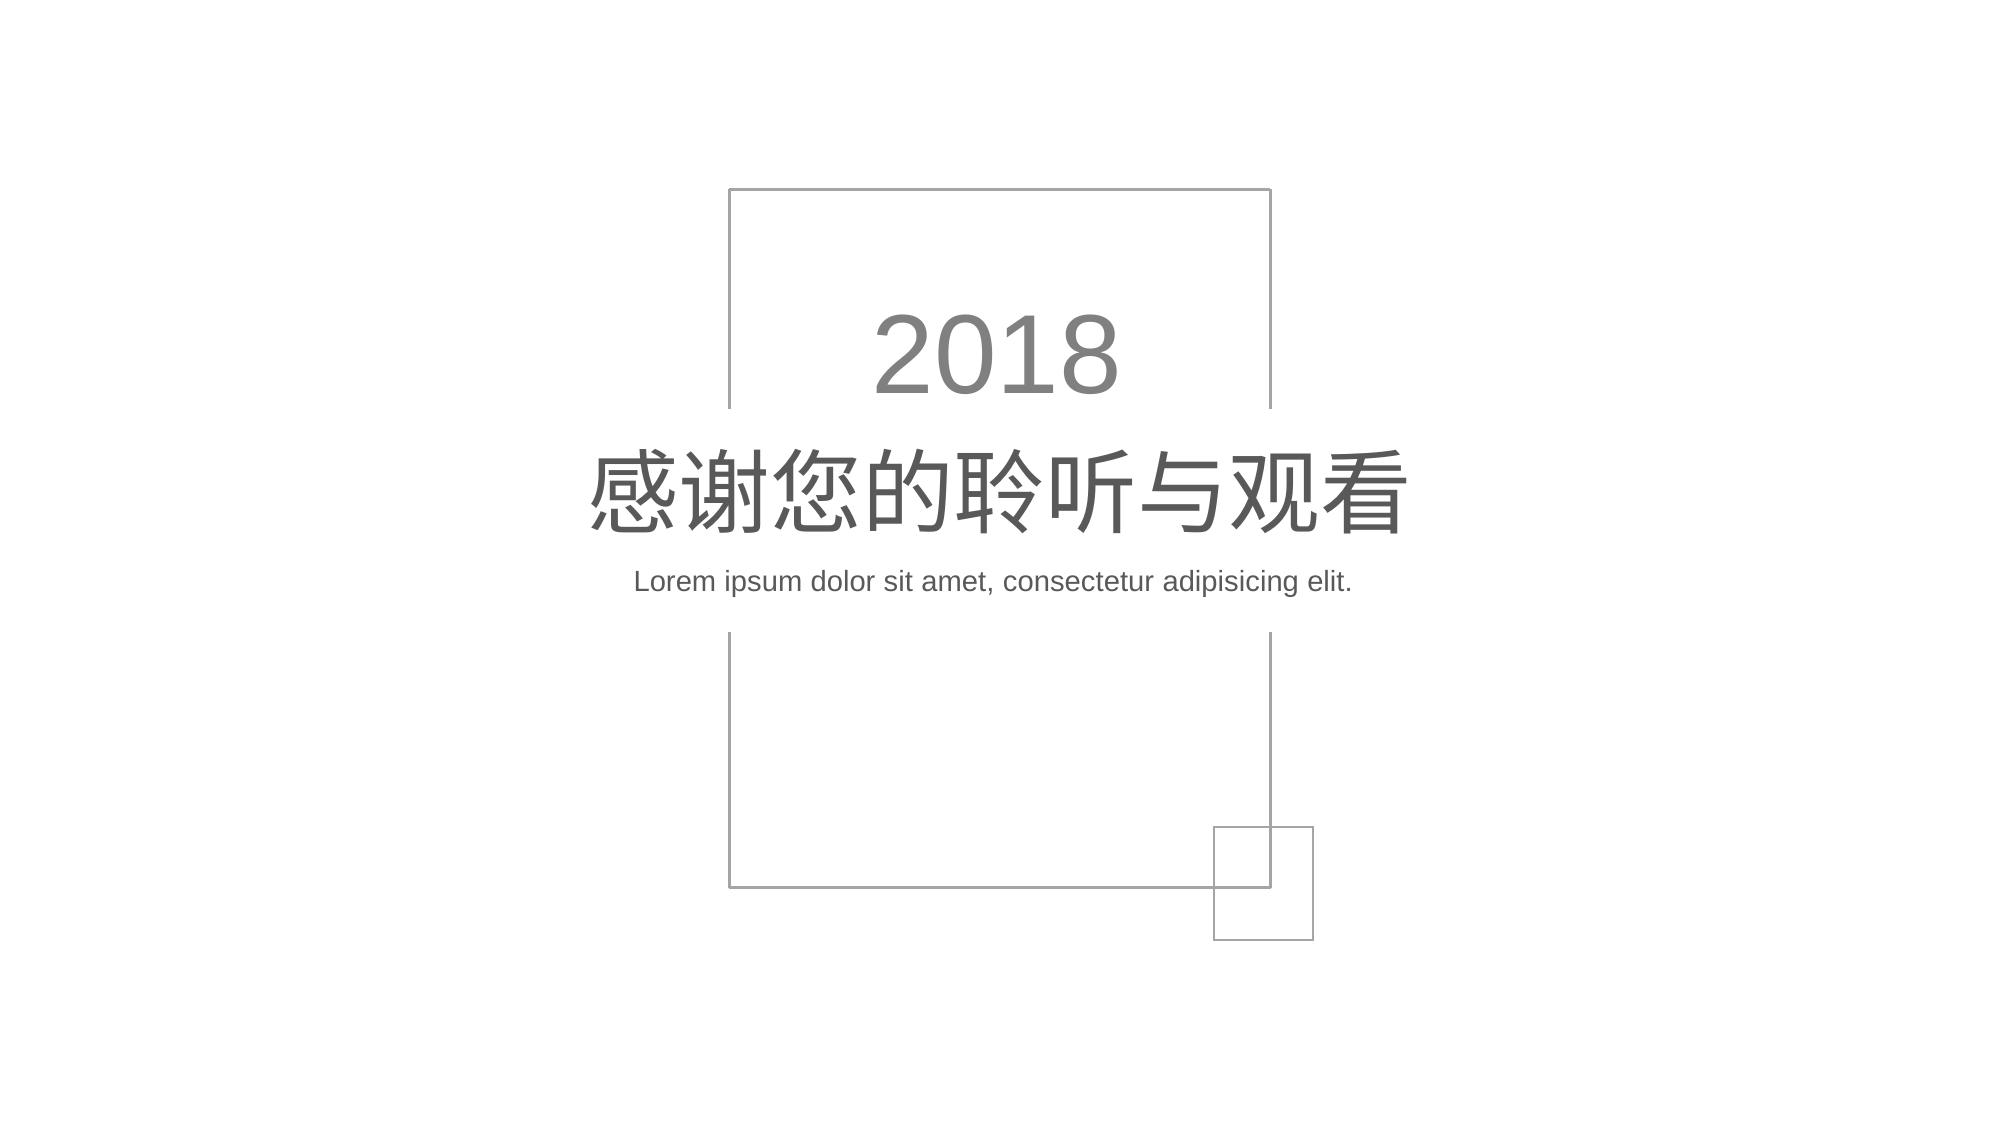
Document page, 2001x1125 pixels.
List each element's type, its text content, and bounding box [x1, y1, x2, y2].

text_box 2018 [771, 226, 1223, 424]
title 感谢您的聆听与观看 [463, 438, 1537, 554]
list Lorem ipsum dolor sit amet, consectetur adipisicing elit. [457, 558, 1531, 629]
